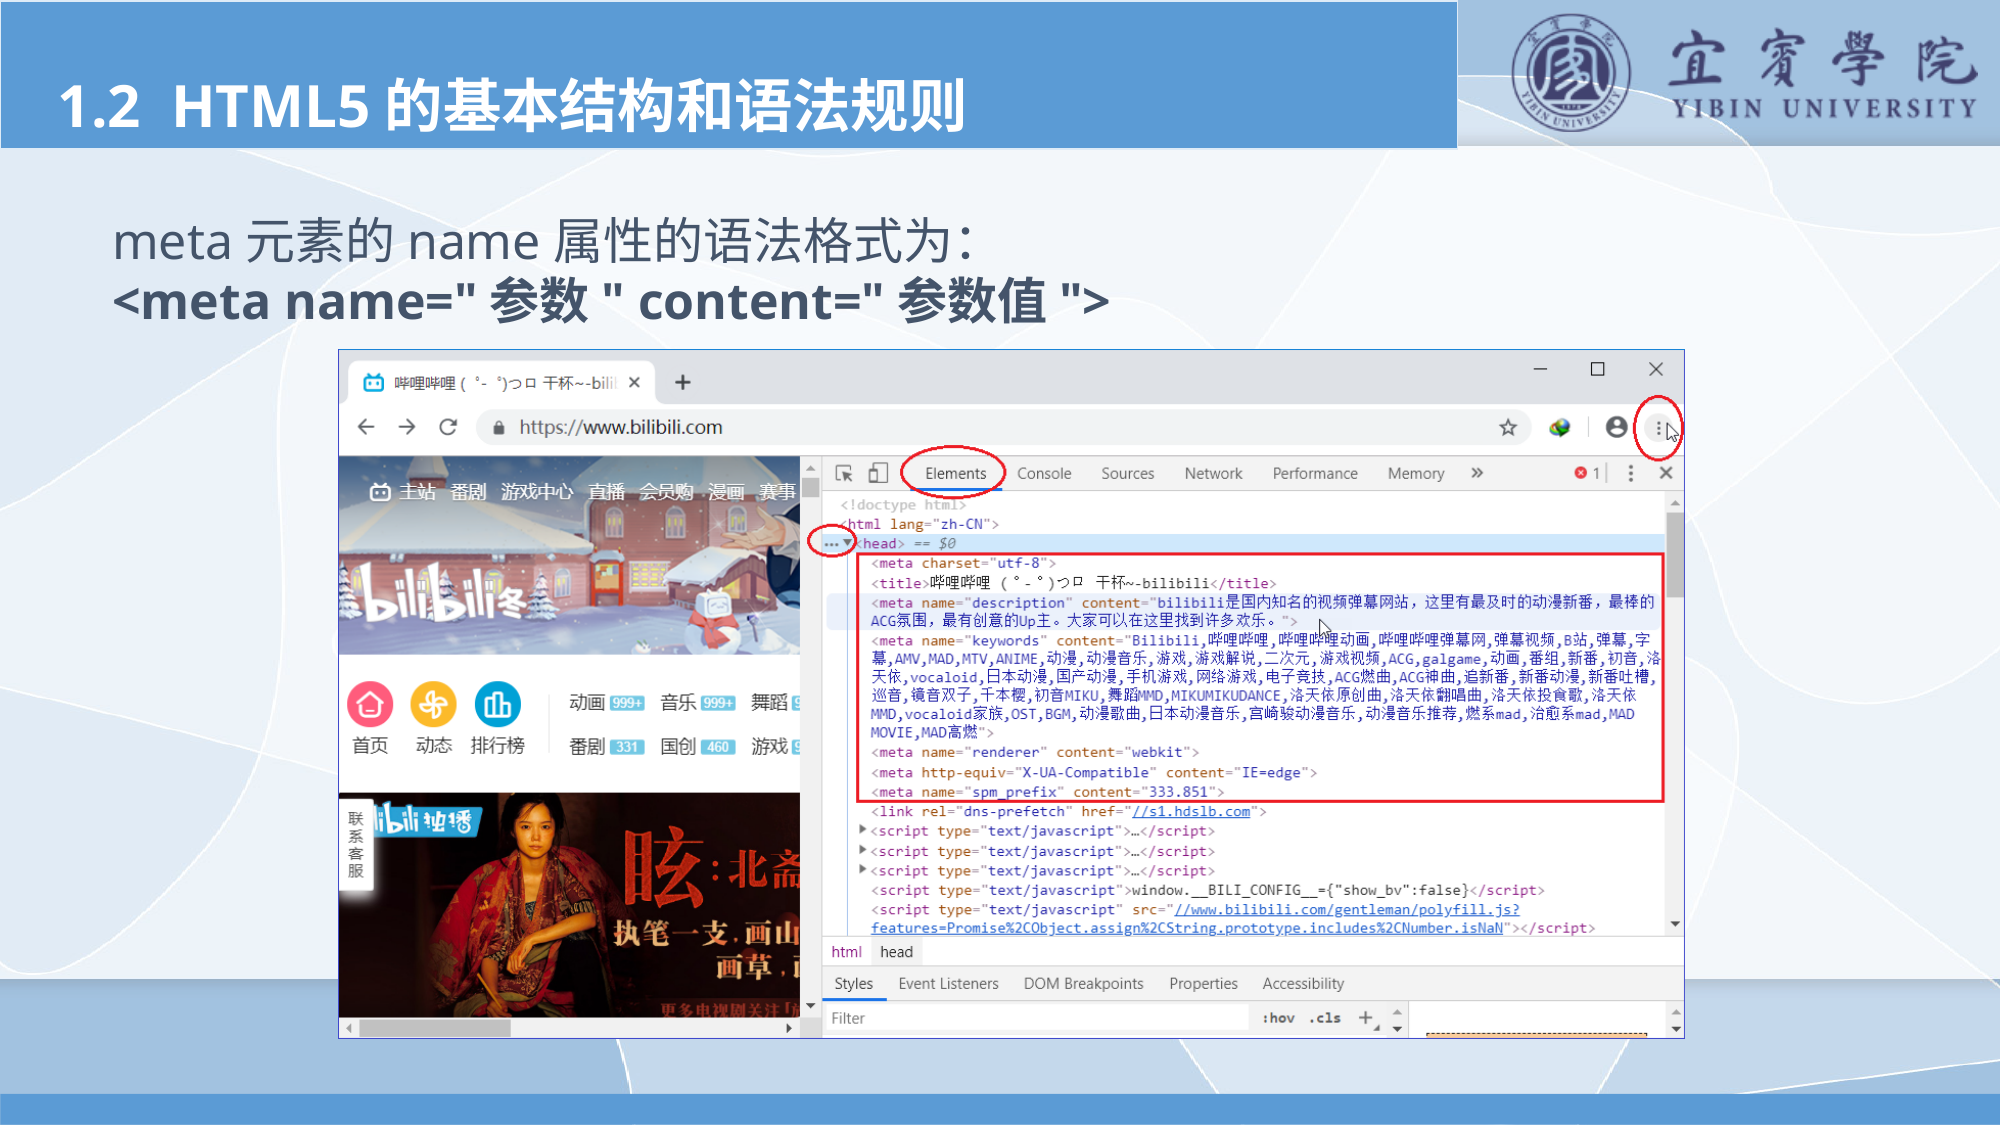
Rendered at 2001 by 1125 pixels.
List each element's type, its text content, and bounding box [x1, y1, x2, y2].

picture [1510, 12, 1978, 134]
text_box [0, 1, 1458, 149]
text_box [0, 1093, 2000, 1125]
picture [338, 349, 1685, 1039]
text_box 1.2 HTML5的基本结构和语法规则 [40, 60, 1257, 149]
text_box meta元素的name属性的语法格式为： <meta name="参数" content="参数值"> [53, 202, 1948, 387]
